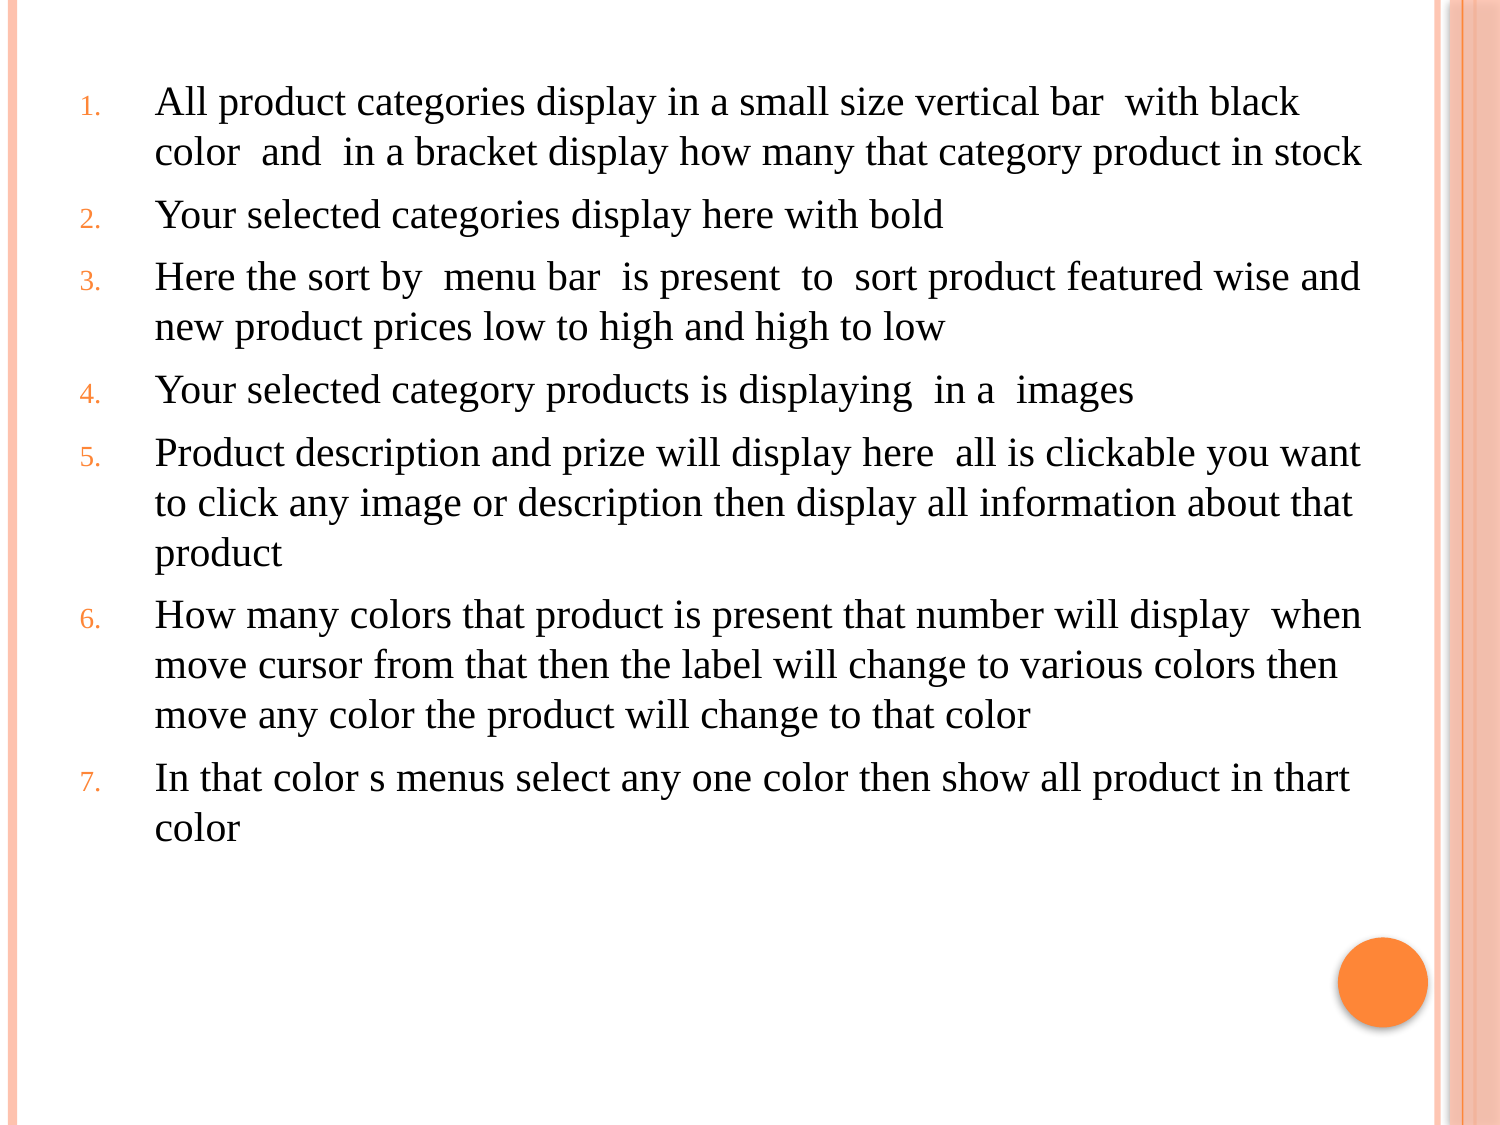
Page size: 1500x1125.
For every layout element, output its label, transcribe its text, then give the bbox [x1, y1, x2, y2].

list All product categories display in a small size vertical bar with black color and in a bracket display how many that category product in stock Your selected categories display here with bold Here the sort by menu bar is present to sort product featured wise and new product prices low to high and high to low Your selected category products is displaying in a images Product description and prize will display here all is clickable you want to click any image or description then display all information about that product How many colors that product is present that number will display when move cursor from that then the label will change to various colors then move any color the product will change to that color In that color s menus select any one color then show all product in thart color [64, 66, 1400, 1035]
